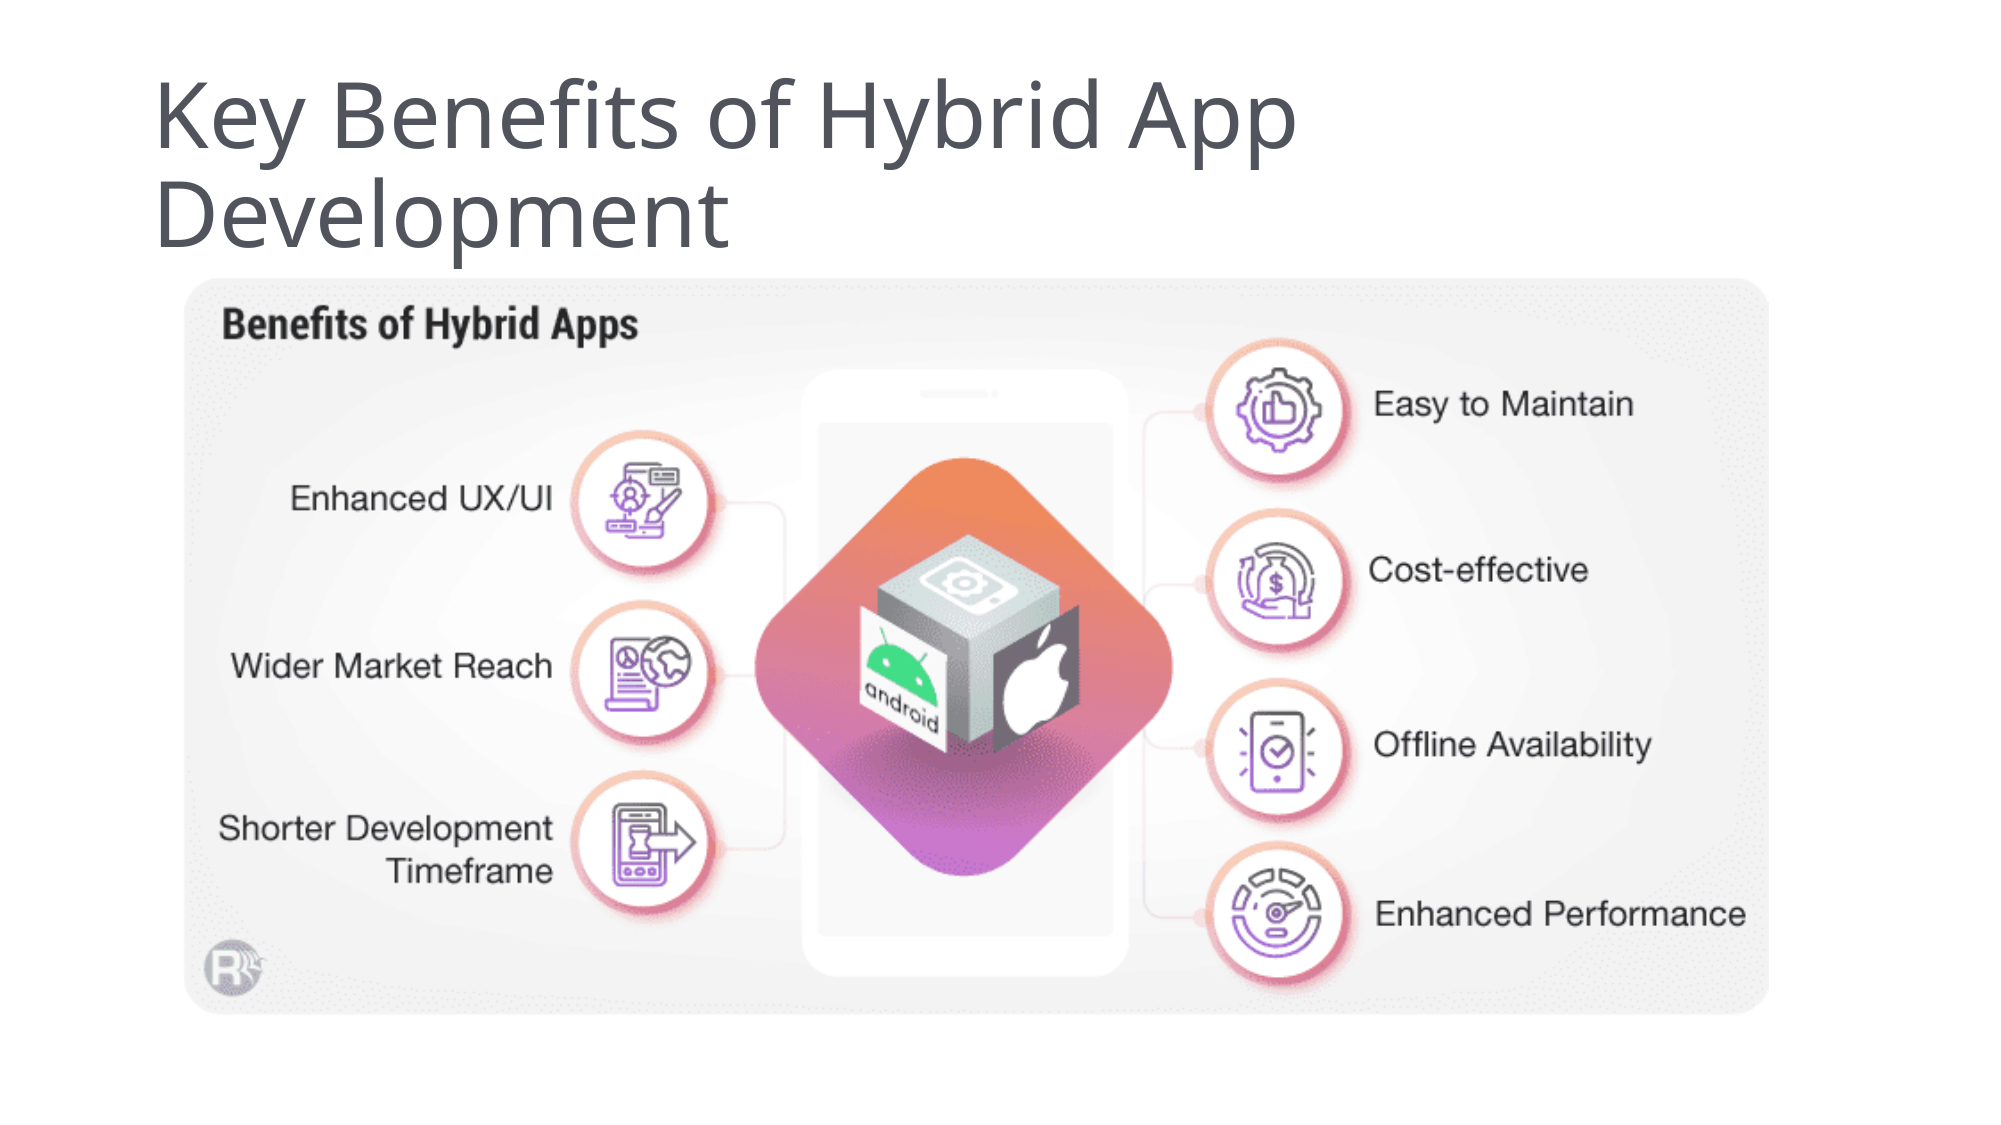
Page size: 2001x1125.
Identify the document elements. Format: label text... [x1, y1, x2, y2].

picture [183, 277, 1769, 1017]
title Key Benefits of Hybrid App Development [137, 59, 1863, 278]
